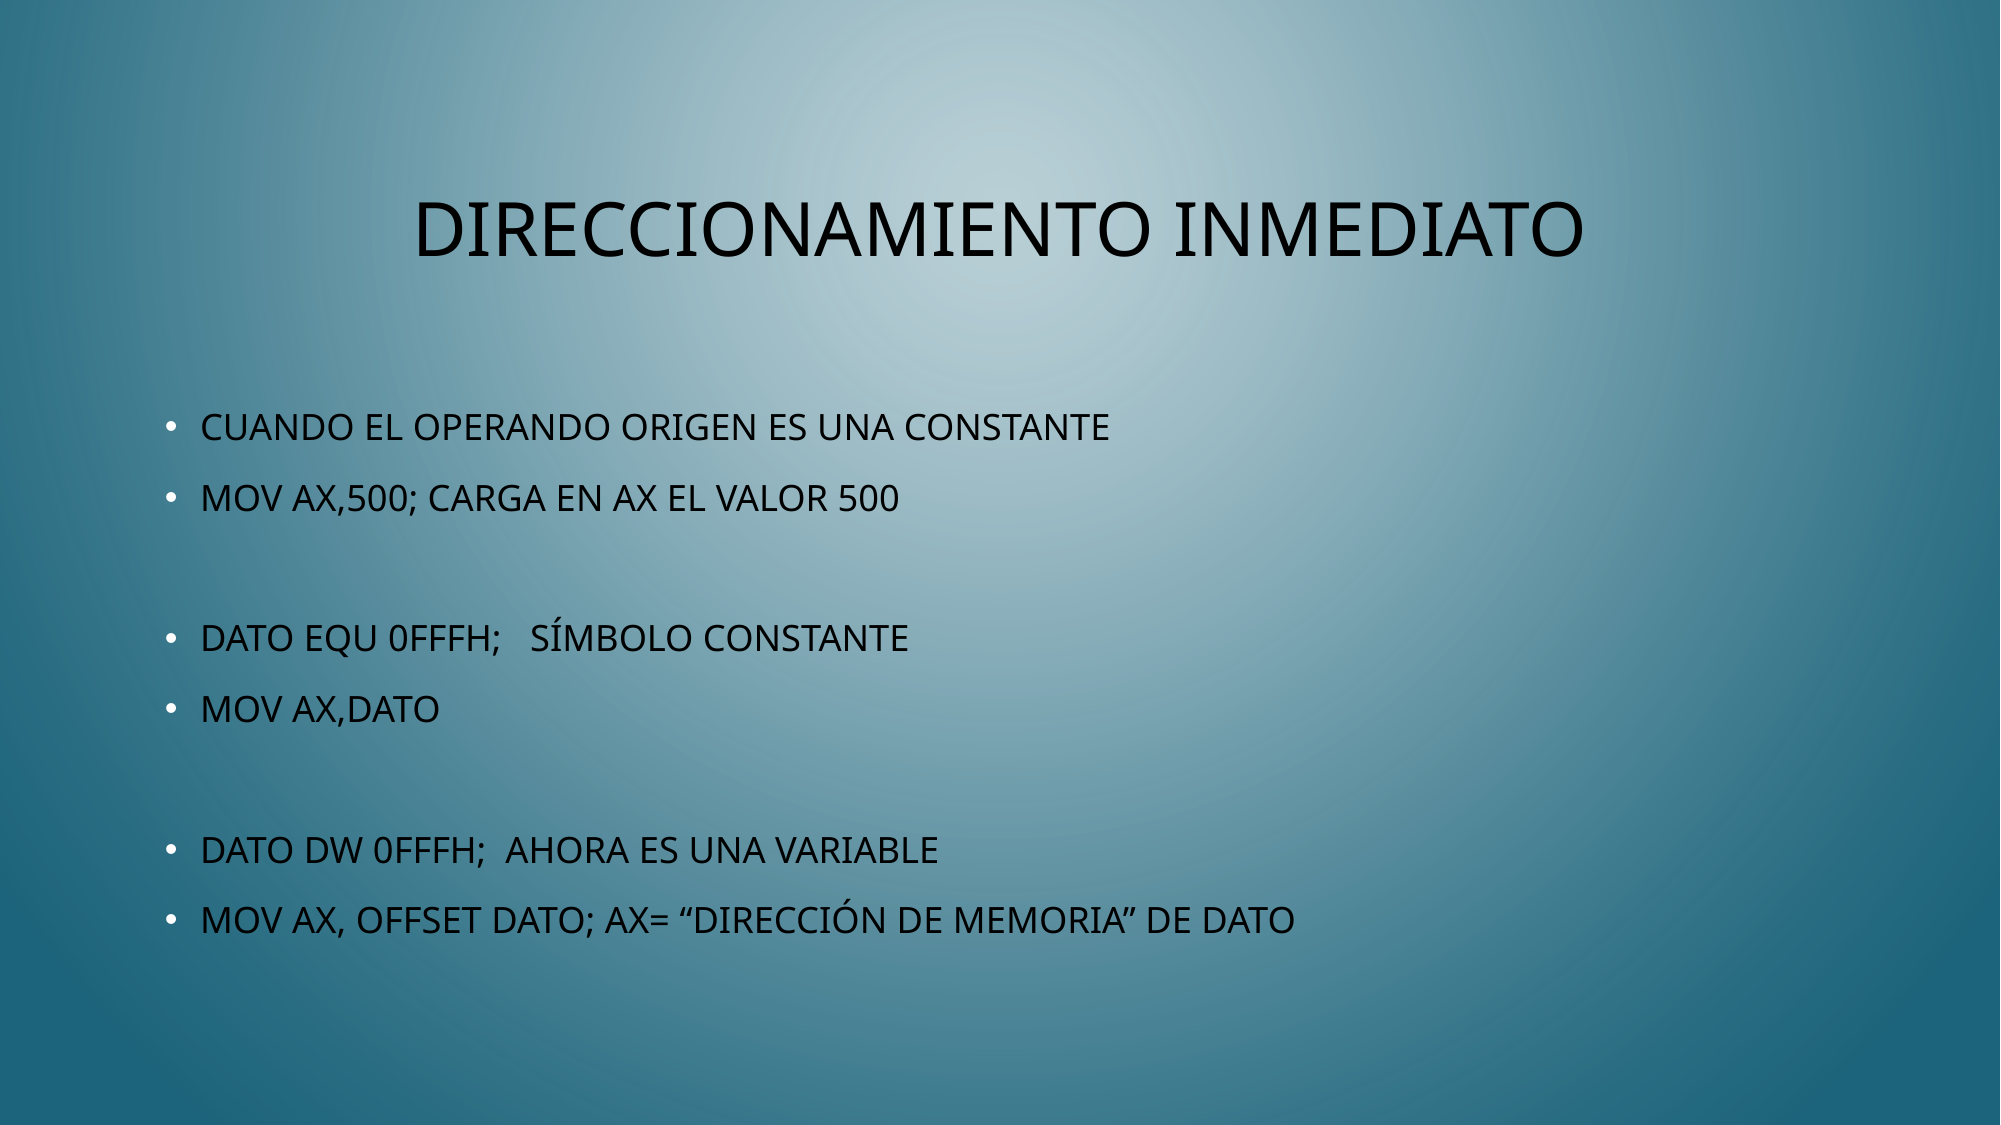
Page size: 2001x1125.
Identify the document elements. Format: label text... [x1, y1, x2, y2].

picture [0, 0, 2000, 1125]
list Cuando el operando origen es una constante MOV AX,500; carga en AX el valor 500 Dato EQU 0fffh; símbolo constante MOV AX,Dato Dato DW 0fffh; ahora es una variable MOV AX, OFFSET dato; AX= “dirección de memoria” de dato [149, 388, 1851, 950]
title Direccionamiento Inmediato [149, 101, 1851, 364]
